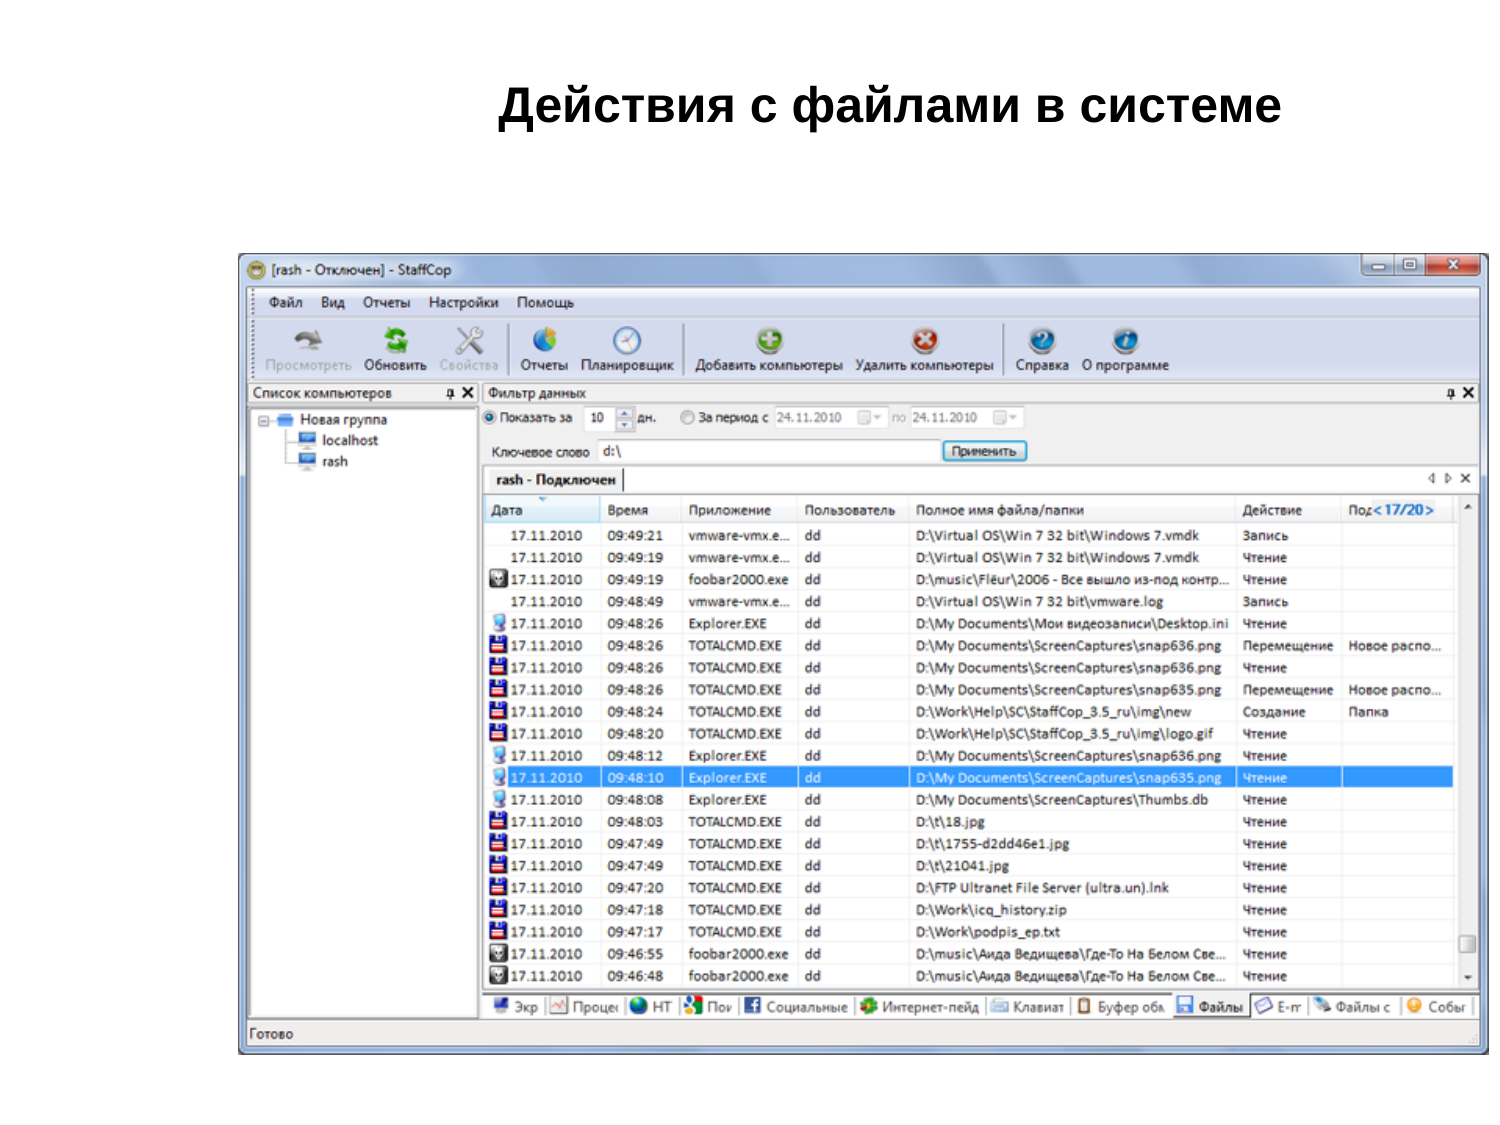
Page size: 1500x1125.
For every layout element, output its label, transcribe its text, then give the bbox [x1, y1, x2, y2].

text_box Действия с файлами в системе [281, 64, 1500, 140]
picture [238, 252, 1489, 1055]
